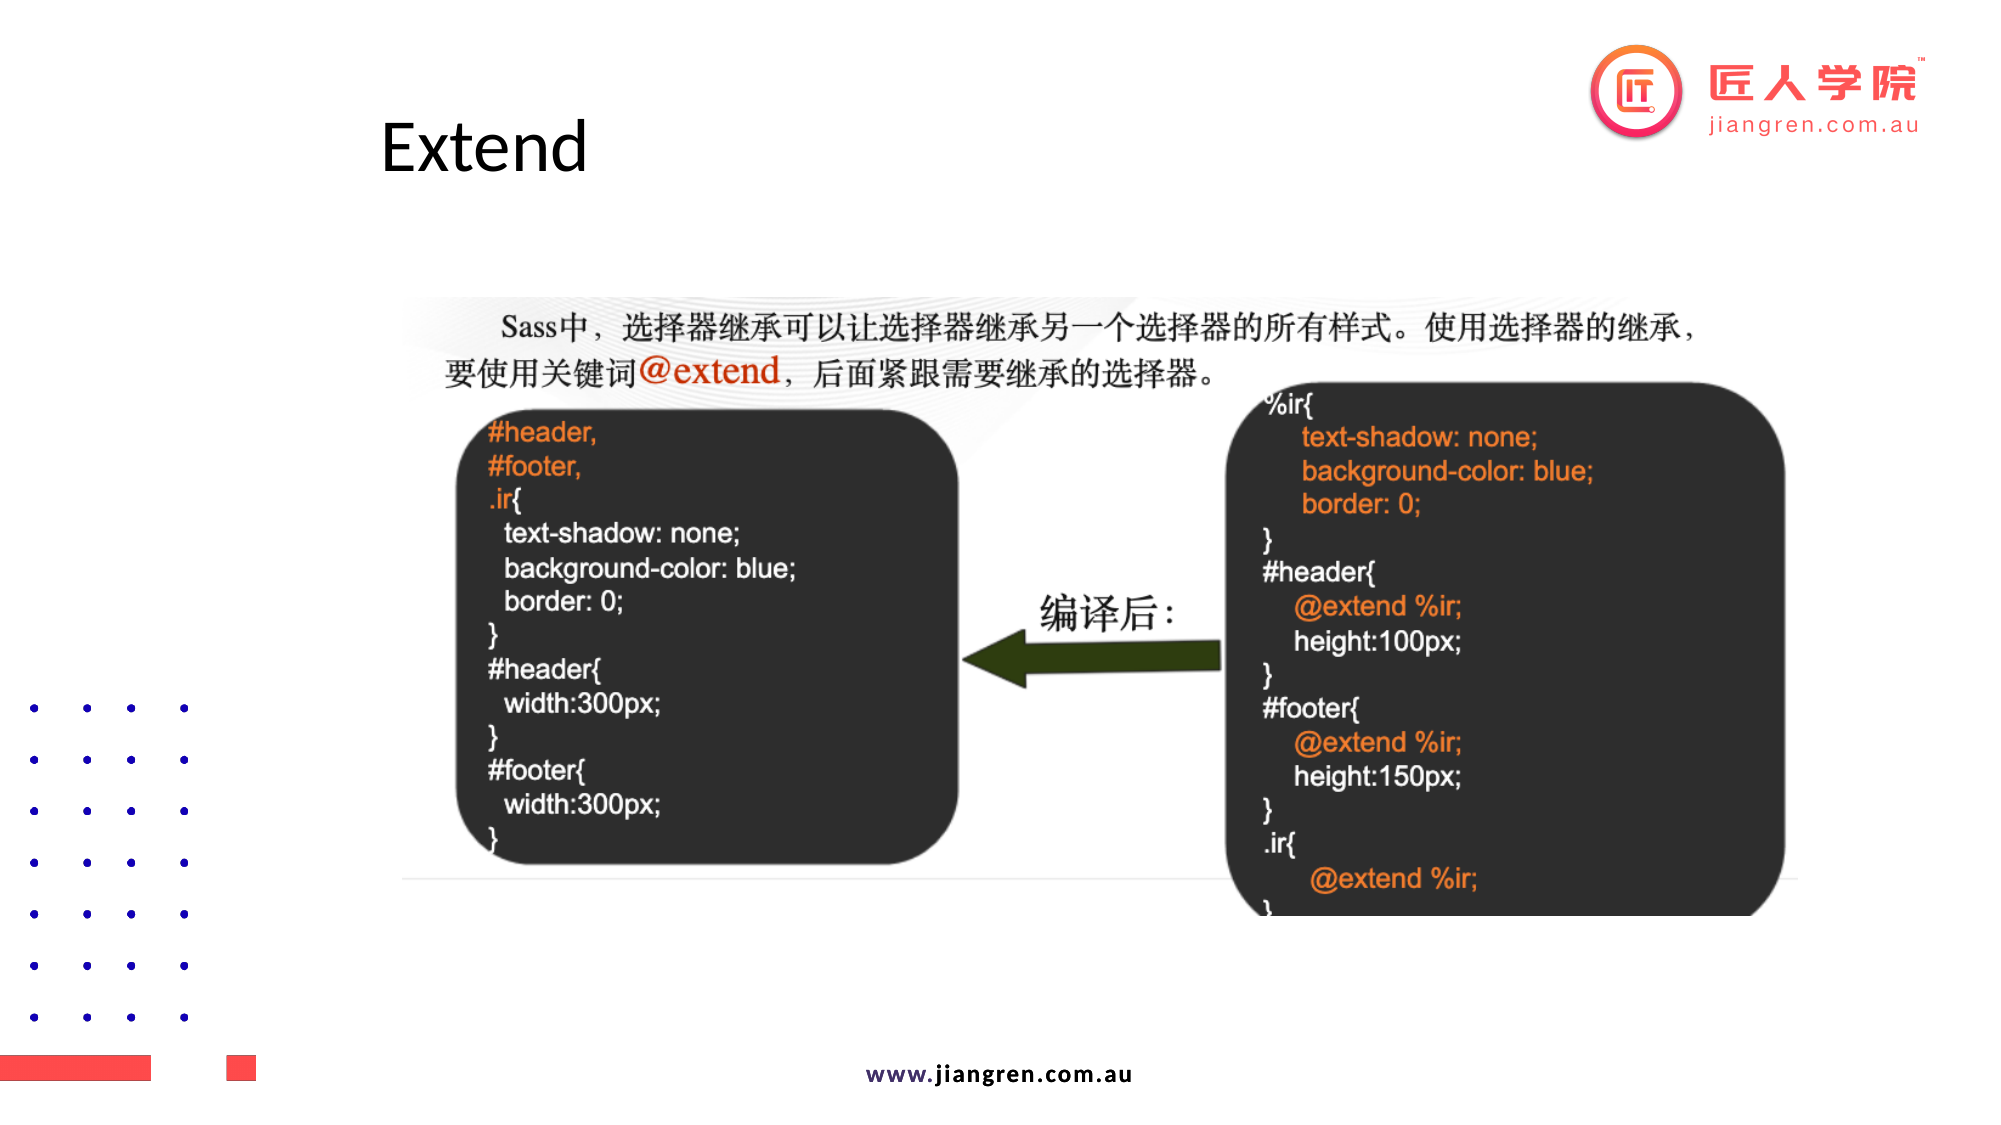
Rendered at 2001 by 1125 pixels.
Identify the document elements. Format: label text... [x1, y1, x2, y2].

text_box Extend [365, 89, 606, 194]
picture [402, 297, 1798, 916]
picture [1588, 43, 1927, 143]
picture [0, 1055, 256, 1081]
picture [127, 703, 188, 1022]
text_box www.jiangren.com.au [732, 1049, 1266, 1095]
picture [30, 703, 91, 1022]
